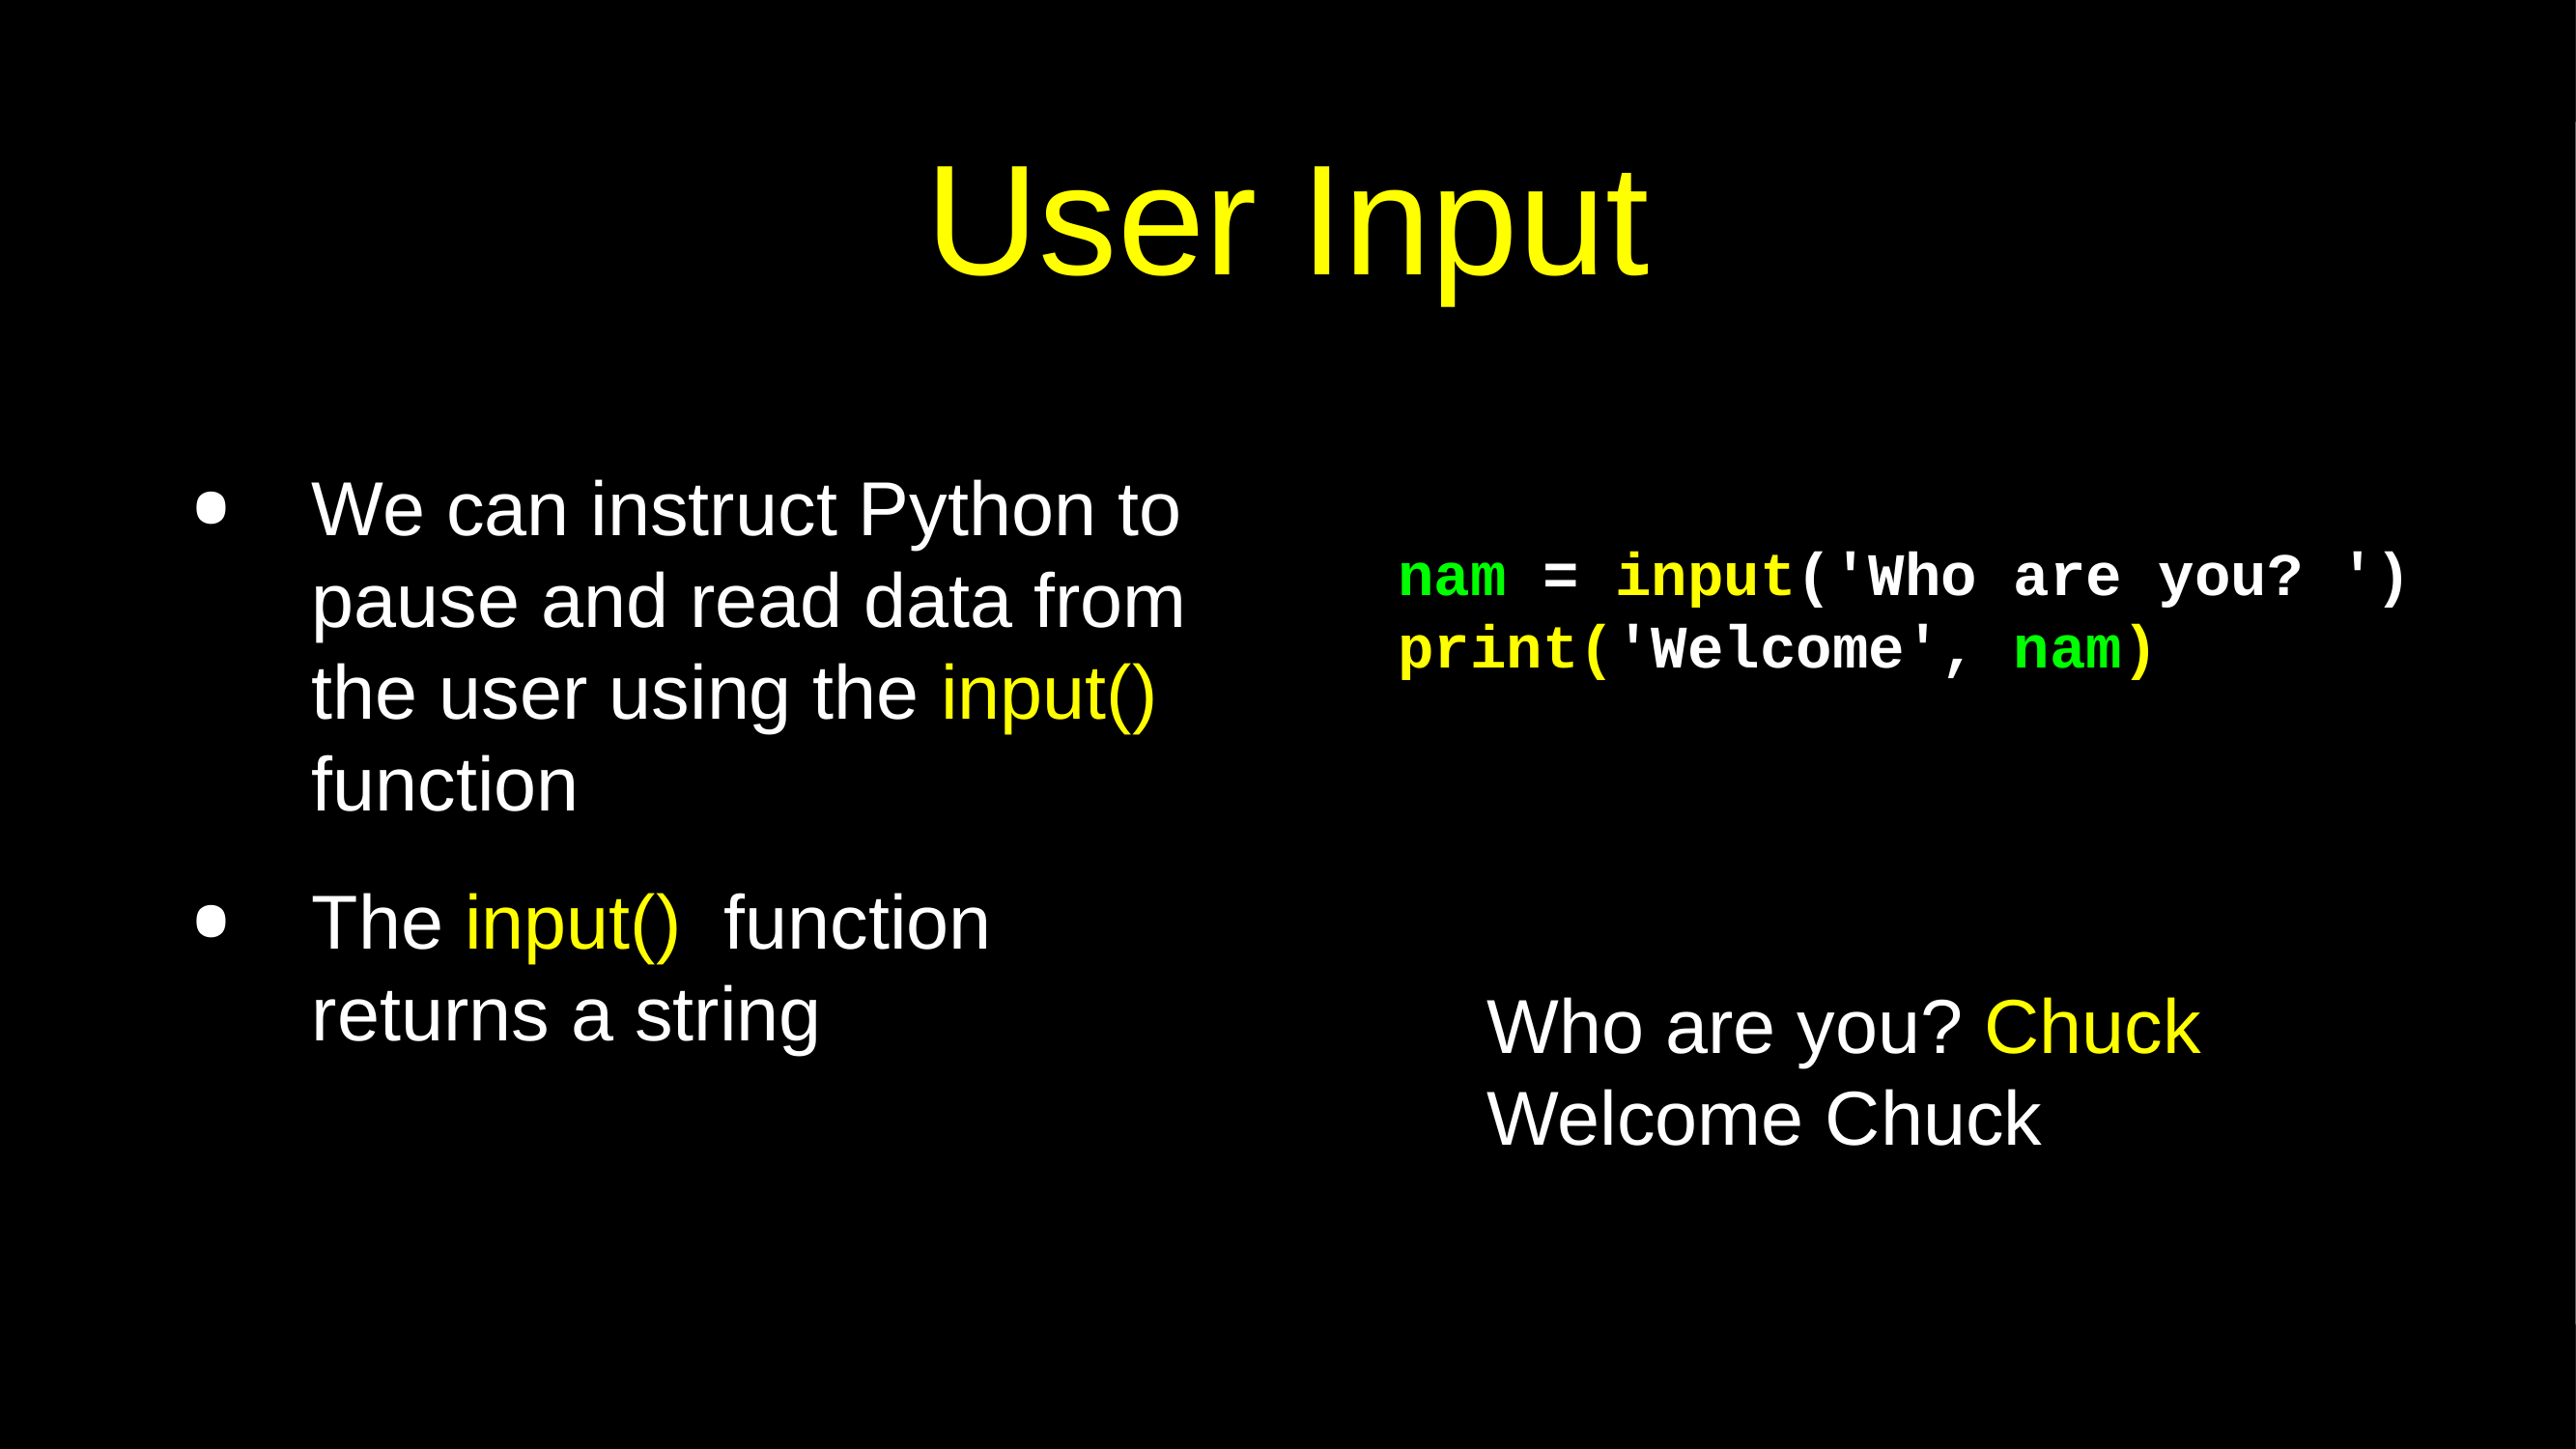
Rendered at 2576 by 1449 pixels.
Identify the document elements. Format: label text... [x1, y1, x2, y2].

text_box Who are you? Chuck Welcome Chuck [1486, 916, 2229, 1221]
text_box nam = input('Who are you? ') print('Welcome', nam) [1398, 511, 2520, 705]
title User Input [128, 124, 2448, 300]
list We can instruct Python to pause and read data from the user using the input() function The input() function returns a string [128, 338, 1217, 1178]
